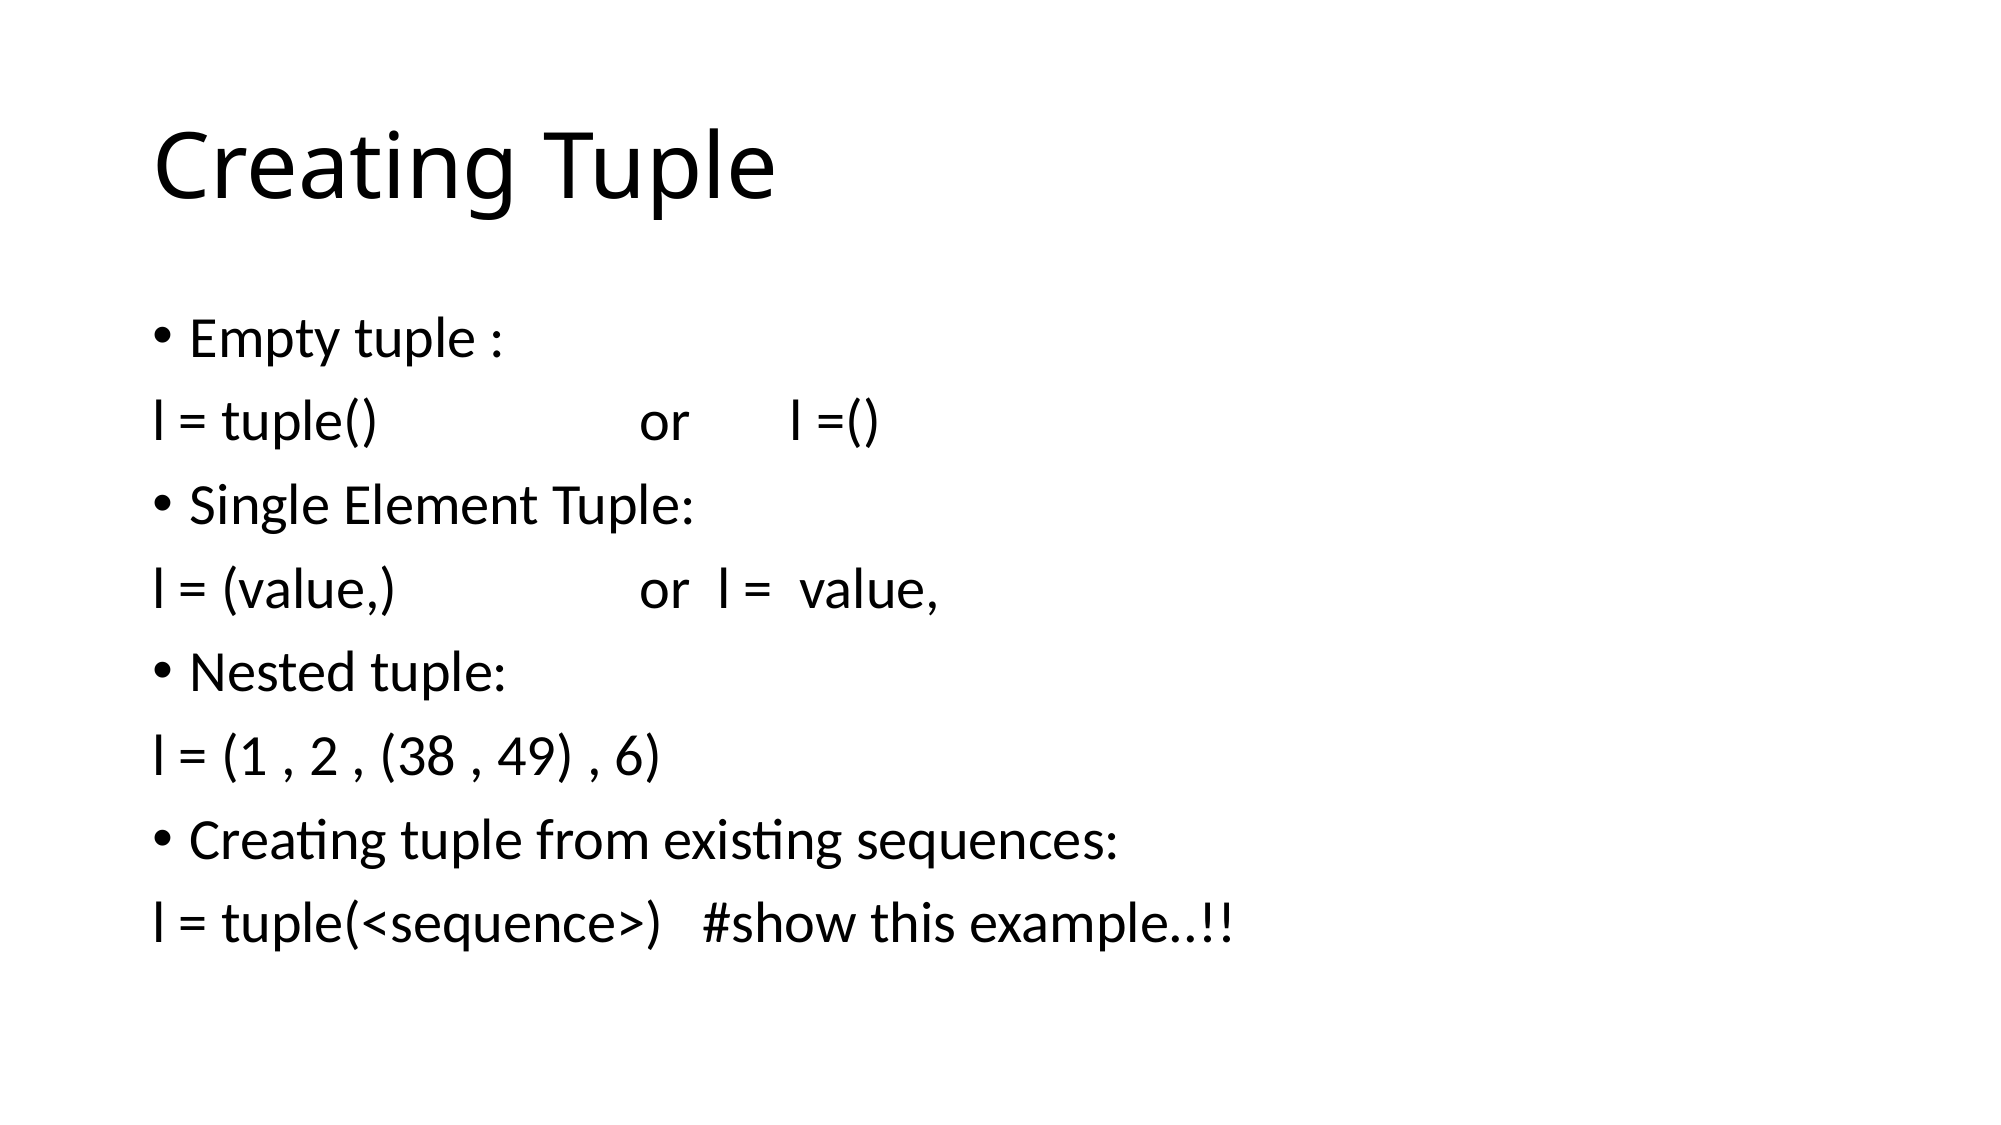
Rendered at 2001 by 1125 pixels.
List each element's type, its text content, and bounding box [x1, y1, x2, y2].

title Creating Tuple [137, 59, 1863, 278]
list Empty tuple : l = tuple() or l =() Single Element Tuple: l = (value,) or l = value, Nested tuple: l = (1 , 2 , (38 , 49) , 6) Creating tuple from existing sequences: l = tuple(<sequence>) #show this example..!! [137, 299, 1863, 1014]
